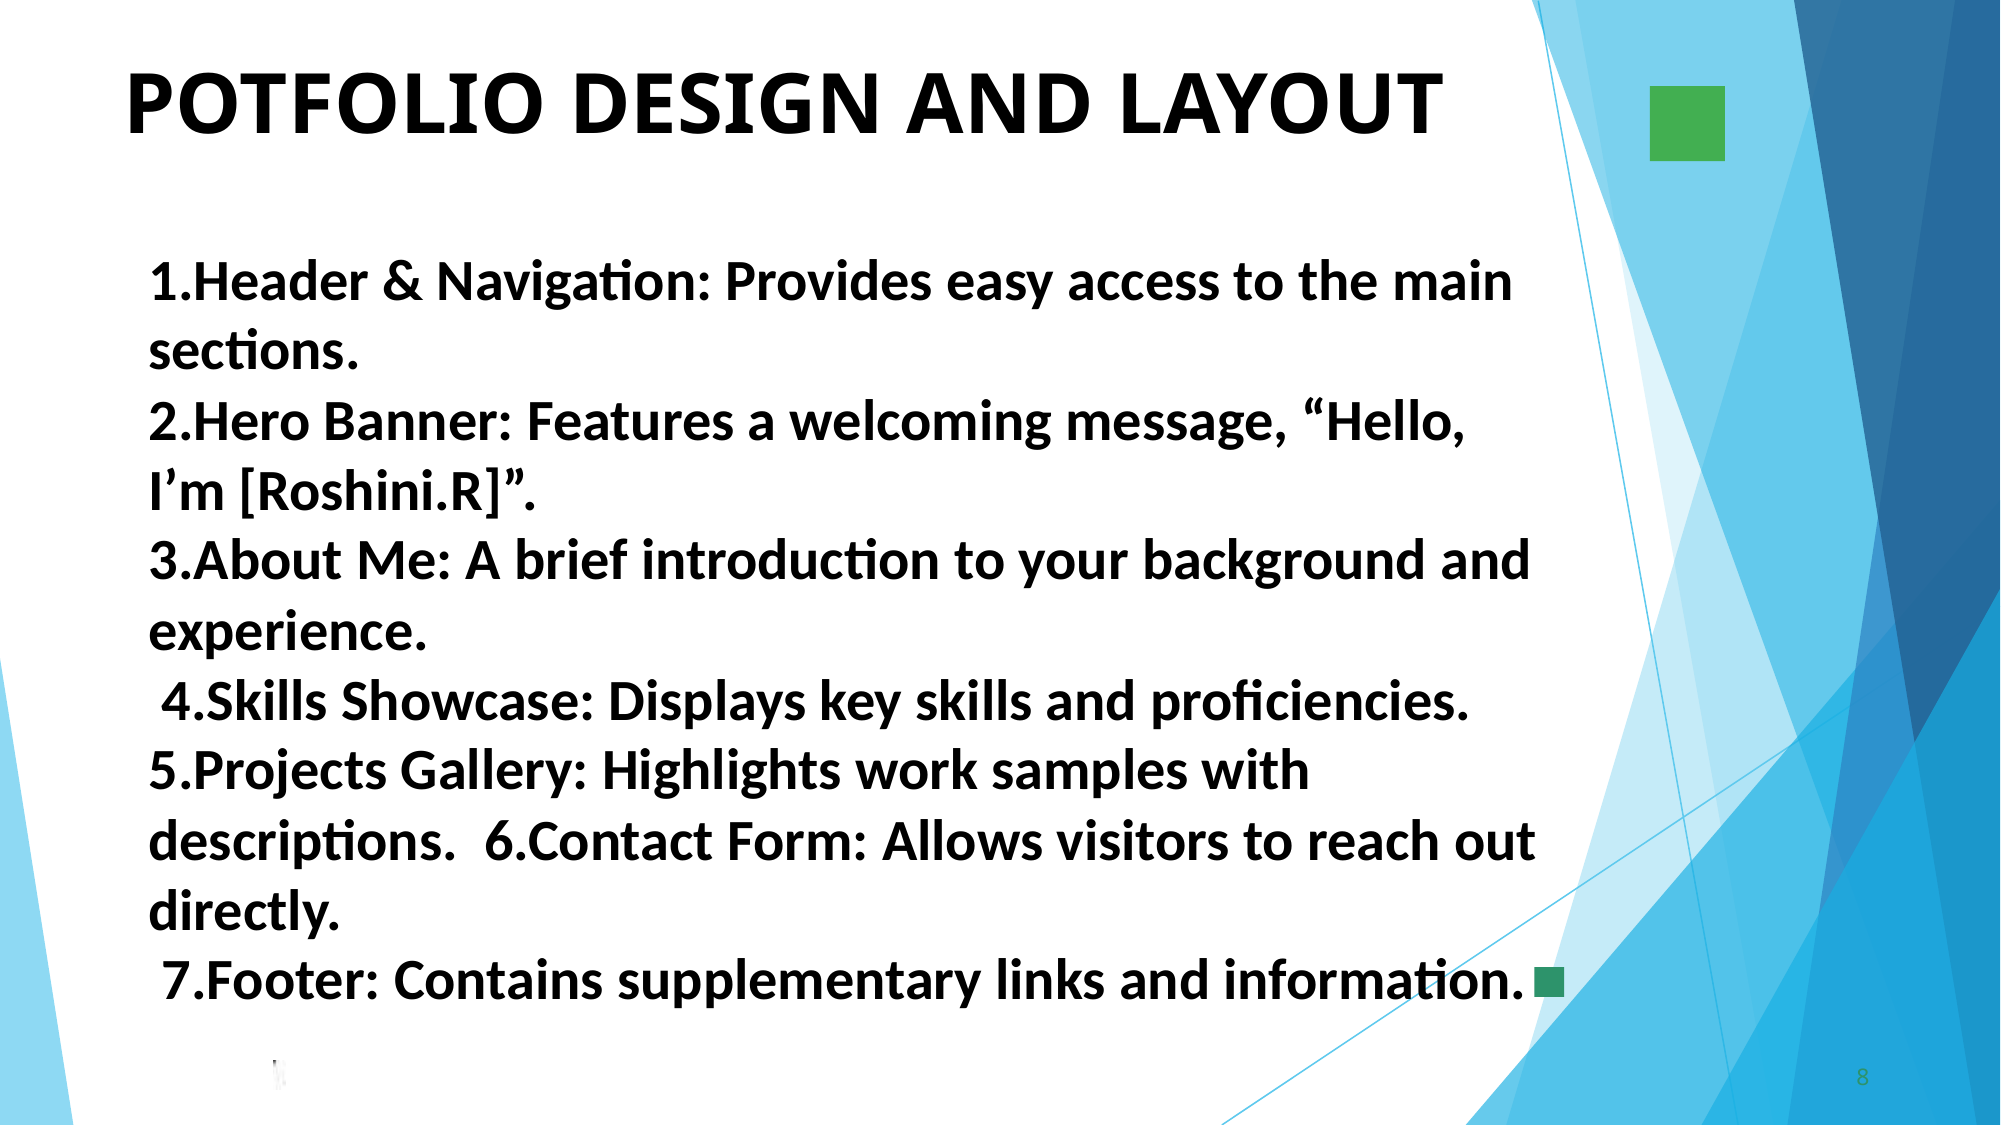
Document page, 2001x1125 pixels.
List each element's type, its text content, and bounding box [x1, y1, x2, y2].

text_box [1649, 86, 1725, 162]
picture [273, 1060, 287, 1091]
text_box 8 [1849, 1061, 1888, 1095]
text_box 1.Header & Navigation: Provides easy access to the main sections. 2.Hero Banner: Features a welcoming message, “Hello, I’m [Roshini.R]”. 3.About Me: A brief introduction to your background and experience. 4.Skills Showcase: Displays key skills and proficiencies. 5.Projects Gallery: Highlights work samples with descriptions. 6.Contact Form: Allows visitors to reach out directly. 7.Footer: Contains supplementary links and information. [133, 234, 1564, 1019]
text_box POTFOLIO DESIGN AND LAYOUT [121, 47, 1564, 150]
